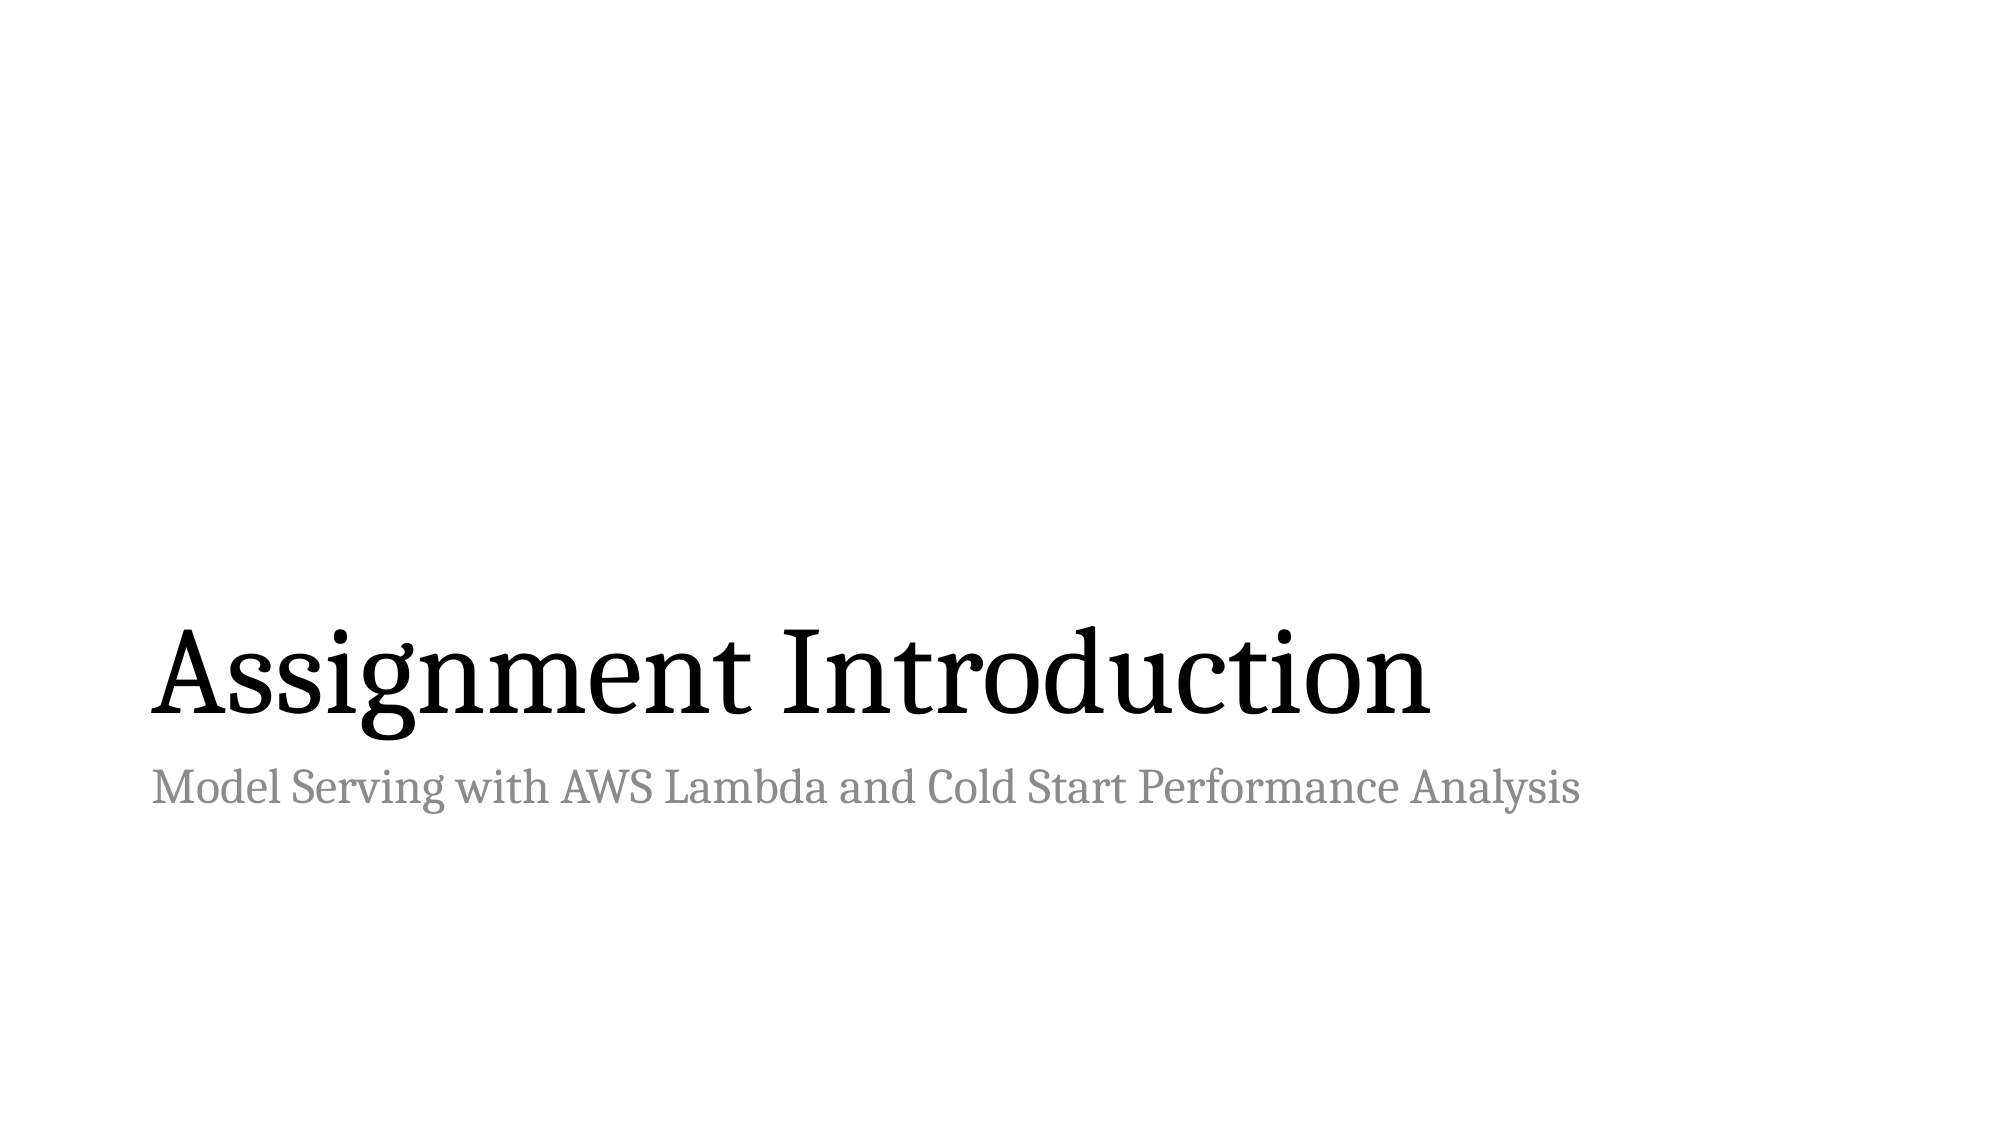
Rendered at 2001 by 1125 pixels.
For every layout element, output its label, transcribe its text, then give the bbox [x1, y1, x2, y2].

list Model Serving with AWS Lambda and Cold Start Performance Analysis [136, 752, 1862, 999]
title Assignment Introduction [136, 280, 1862, 749]
